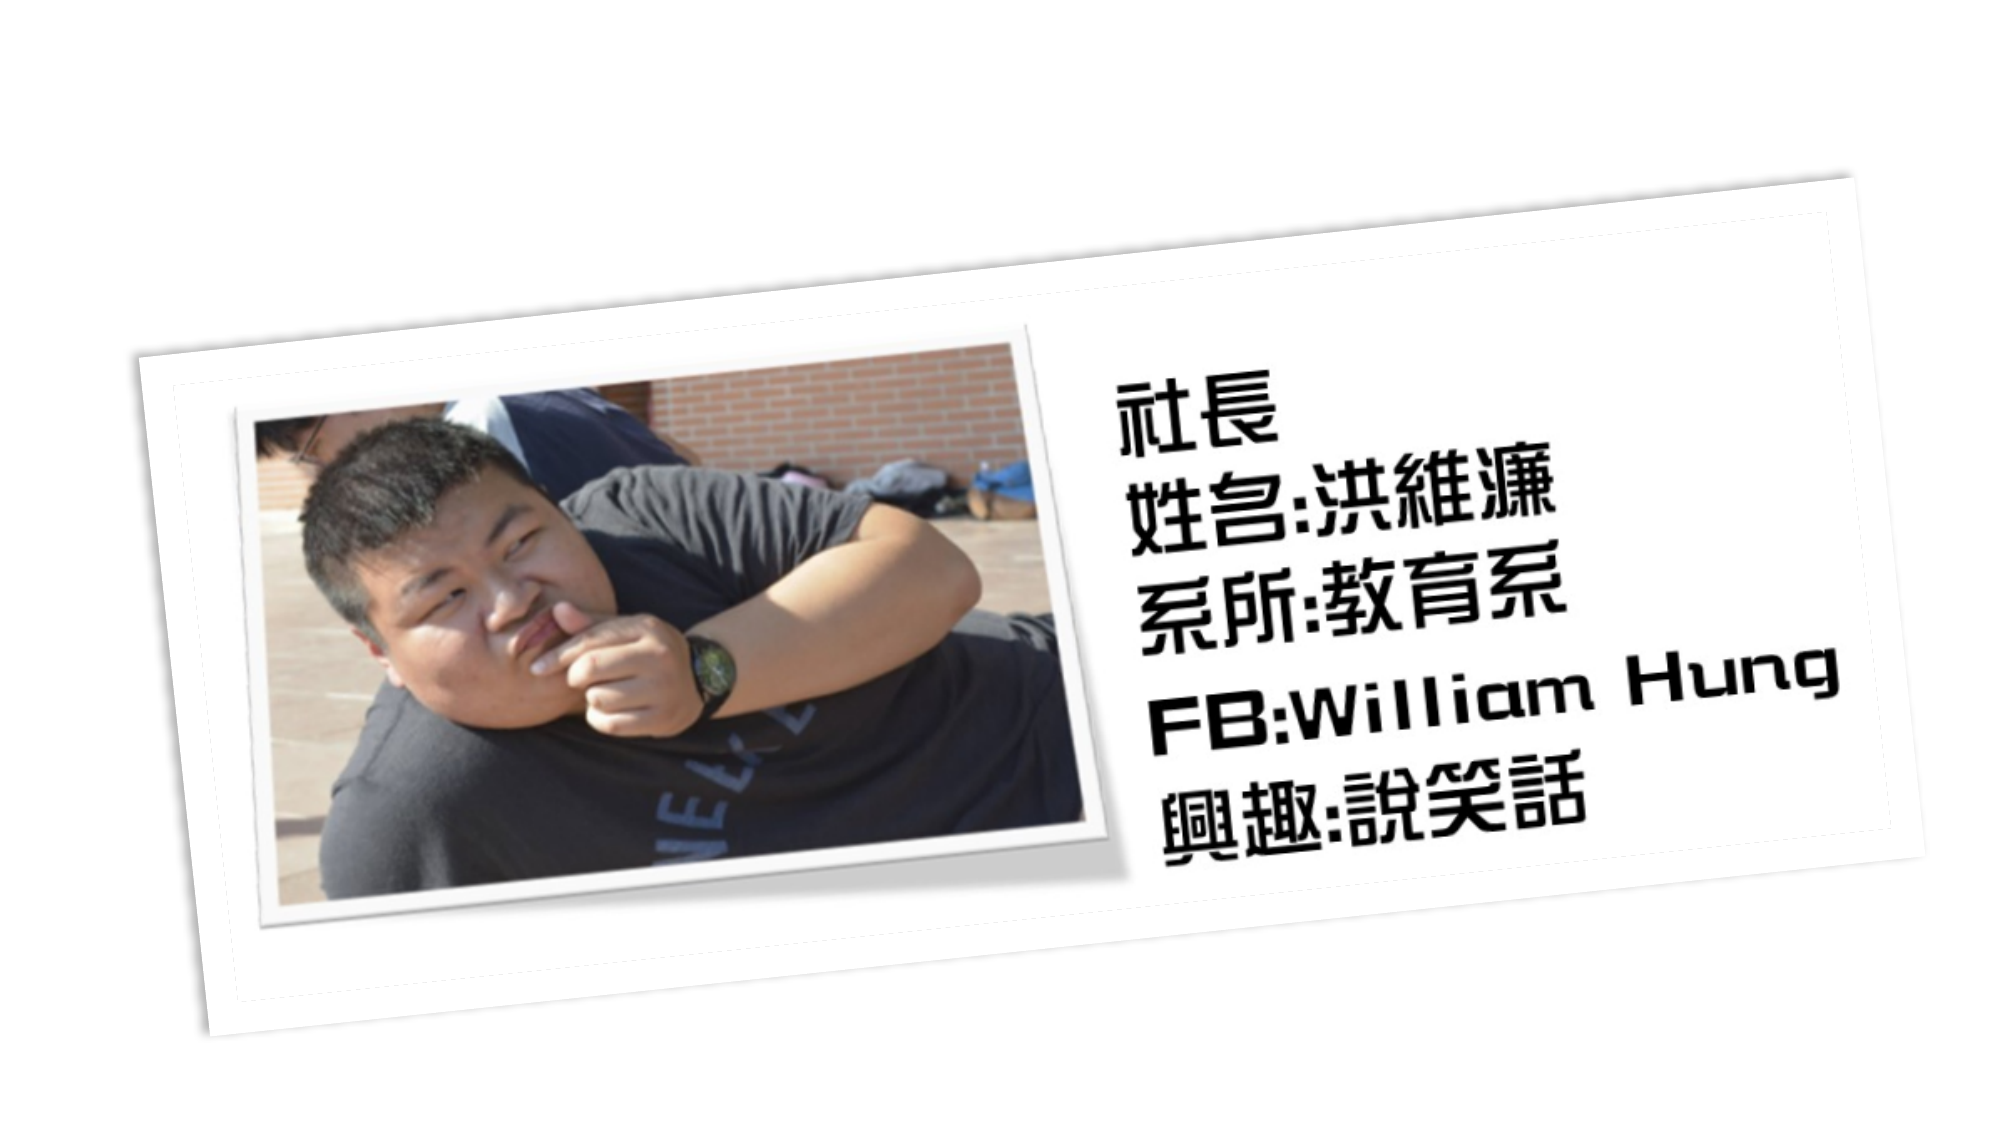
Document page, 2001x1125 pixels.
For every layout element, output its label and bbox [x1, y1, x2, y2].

picture [174, 212, 1890, 1002]
